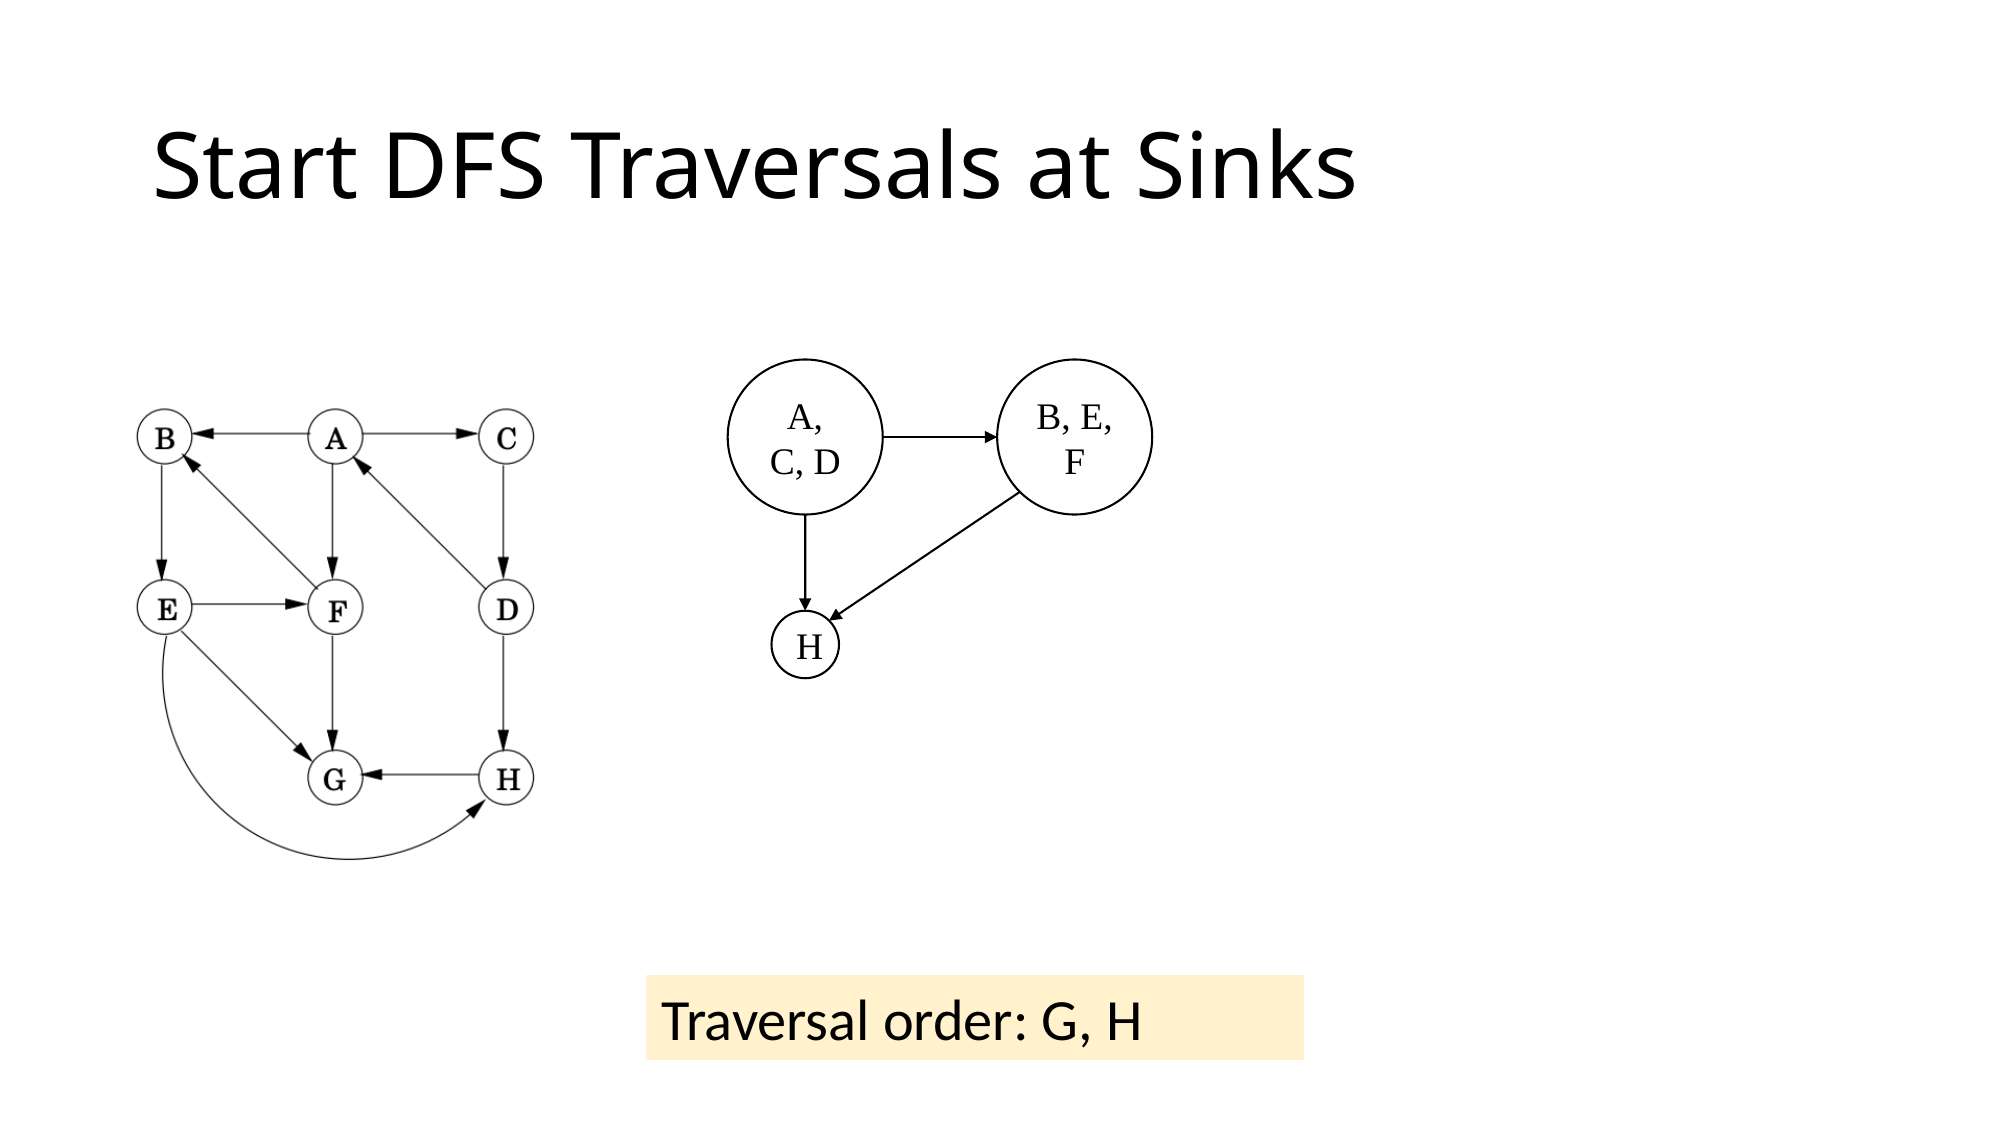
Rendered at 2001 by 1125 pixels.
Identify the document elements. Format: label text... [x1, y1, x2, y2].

text_box B, E, F [996, 358, 1154, 516]
picture [94, 372, 629, 883]
text_box Traversal order: G, H [646, 975, 1305, 1060]
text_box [829, 491, 1020, 621]
title Start DFS Traversals at Sinks [137, 59, 1863, 278]
text_box A, C, D [726, 358, 884, 516]
text_box H [770, 609, 841, 680]
